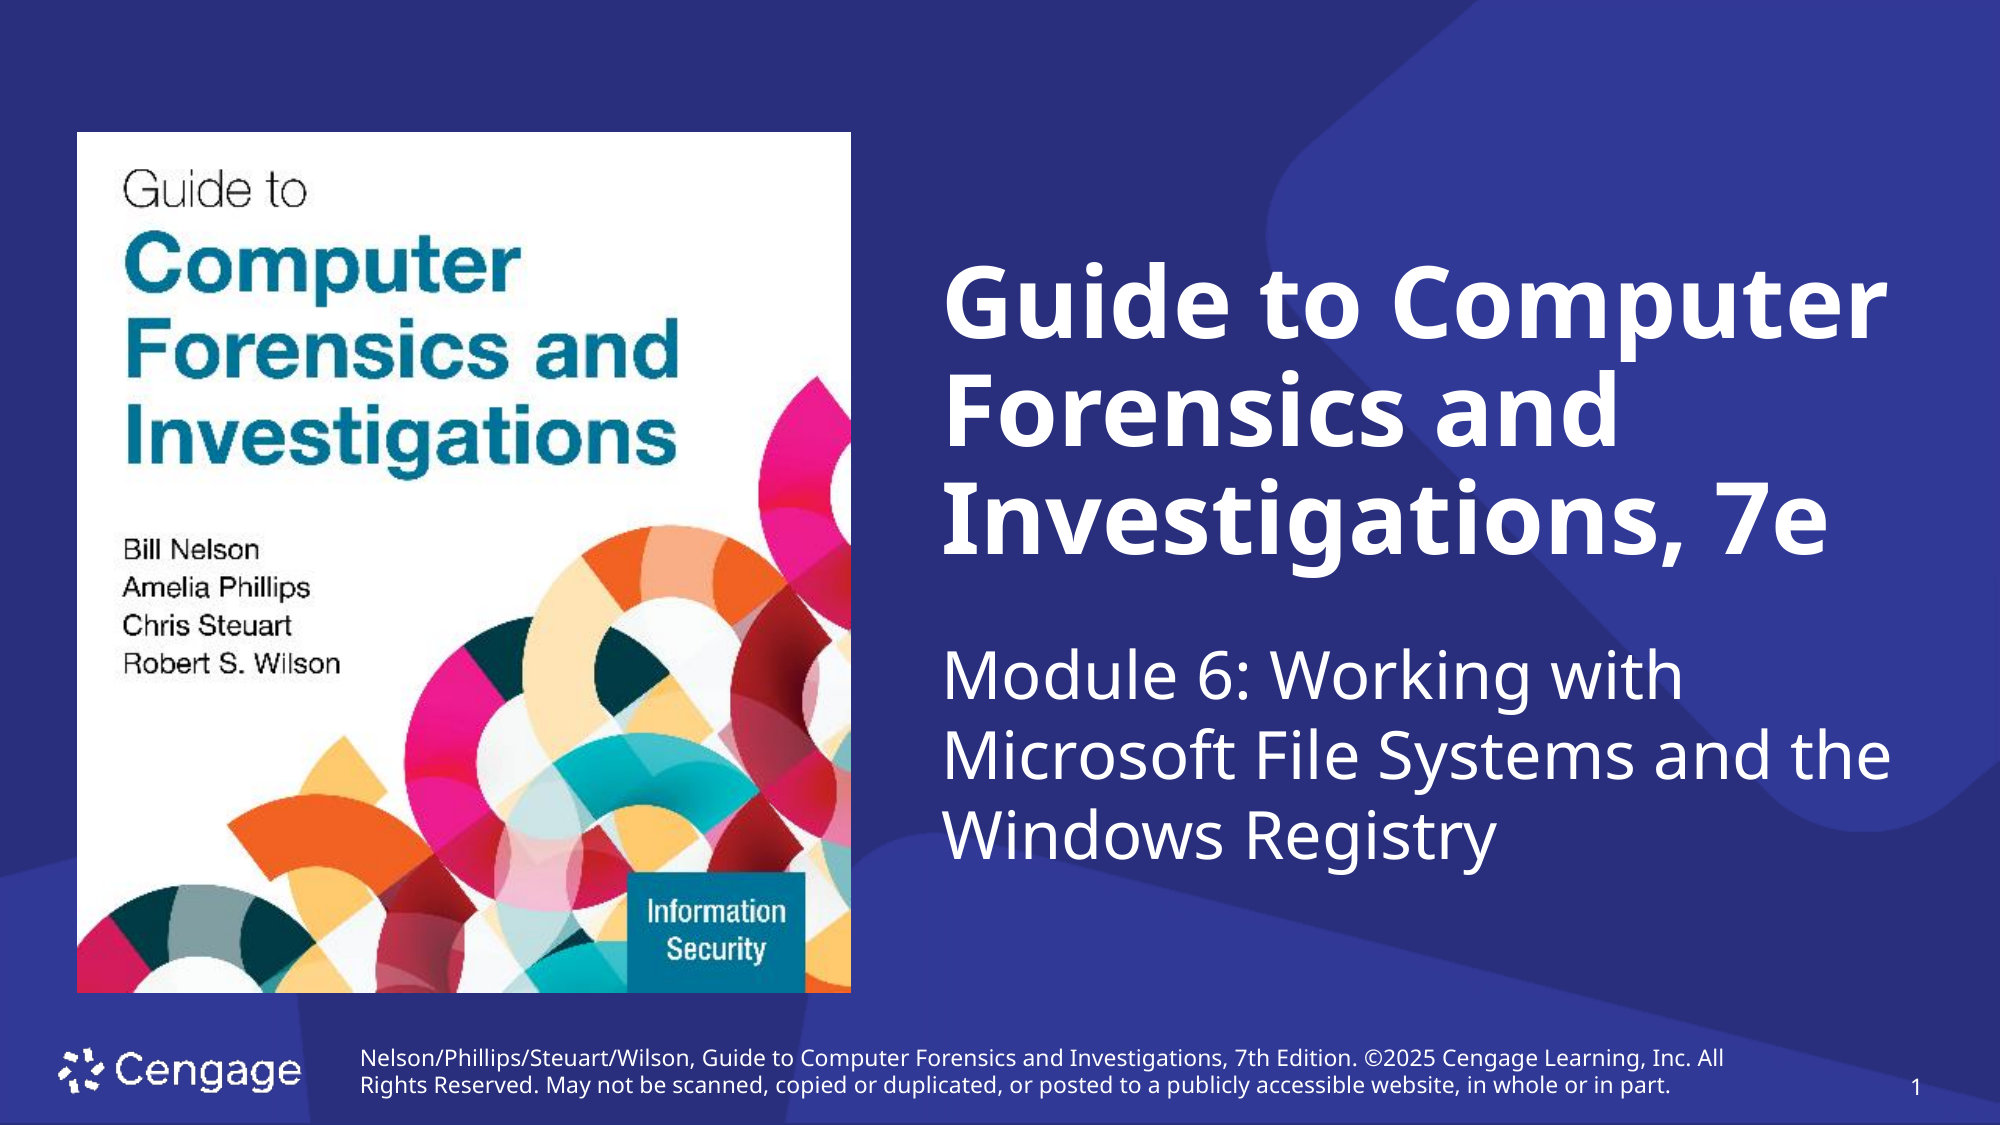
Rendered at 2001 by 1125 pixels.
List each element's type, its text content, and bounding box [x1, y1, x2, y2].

subtitle Module 6: Working with Microsoft File Systems and the Windows Registry [926, 624, 1928, 859]
title Guide to Computer Forensics and Investigations, 7e [926, 191, 1928, 584]
picture [0, 0, 2000, 1123]
text_box Nelson/Phillips/Steuart/Wilson, Guide to Computer Forensics and Investigations, 7th Edition. ©2025 Cengage Learning, Inc. All Rights Reserved. May not be scanned, copied or duplicated, or posted to a publicly accessible website, in whole or in part. [344, 1035, 1815, 1106]
